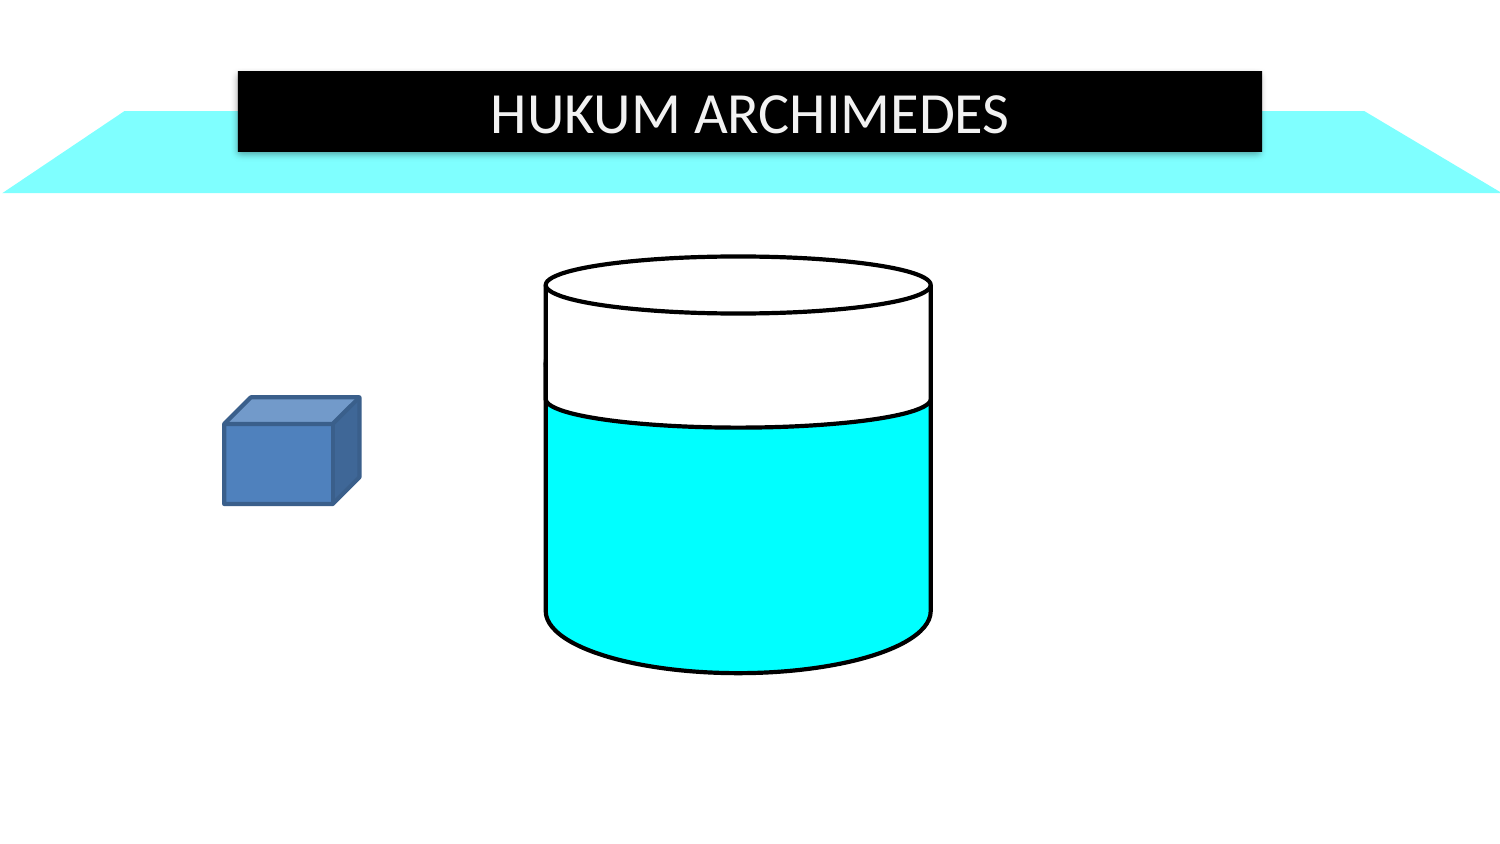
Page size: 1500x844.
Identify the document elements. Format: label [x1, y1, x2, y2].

text_box [222, 395, 362, 507]
text_box [543, 359, 933, 430]
text_box [237, 71, 379, 152]
text_box [1123, 71, 1263, 152]
text_box [1124, 108, 1500, 196]
text_box [543, 401, 933, 676]
text_box [383, 67, 1119, 352]
text_box [0, 108, 378, 196]
text_box [508, 359, 970, 808]
